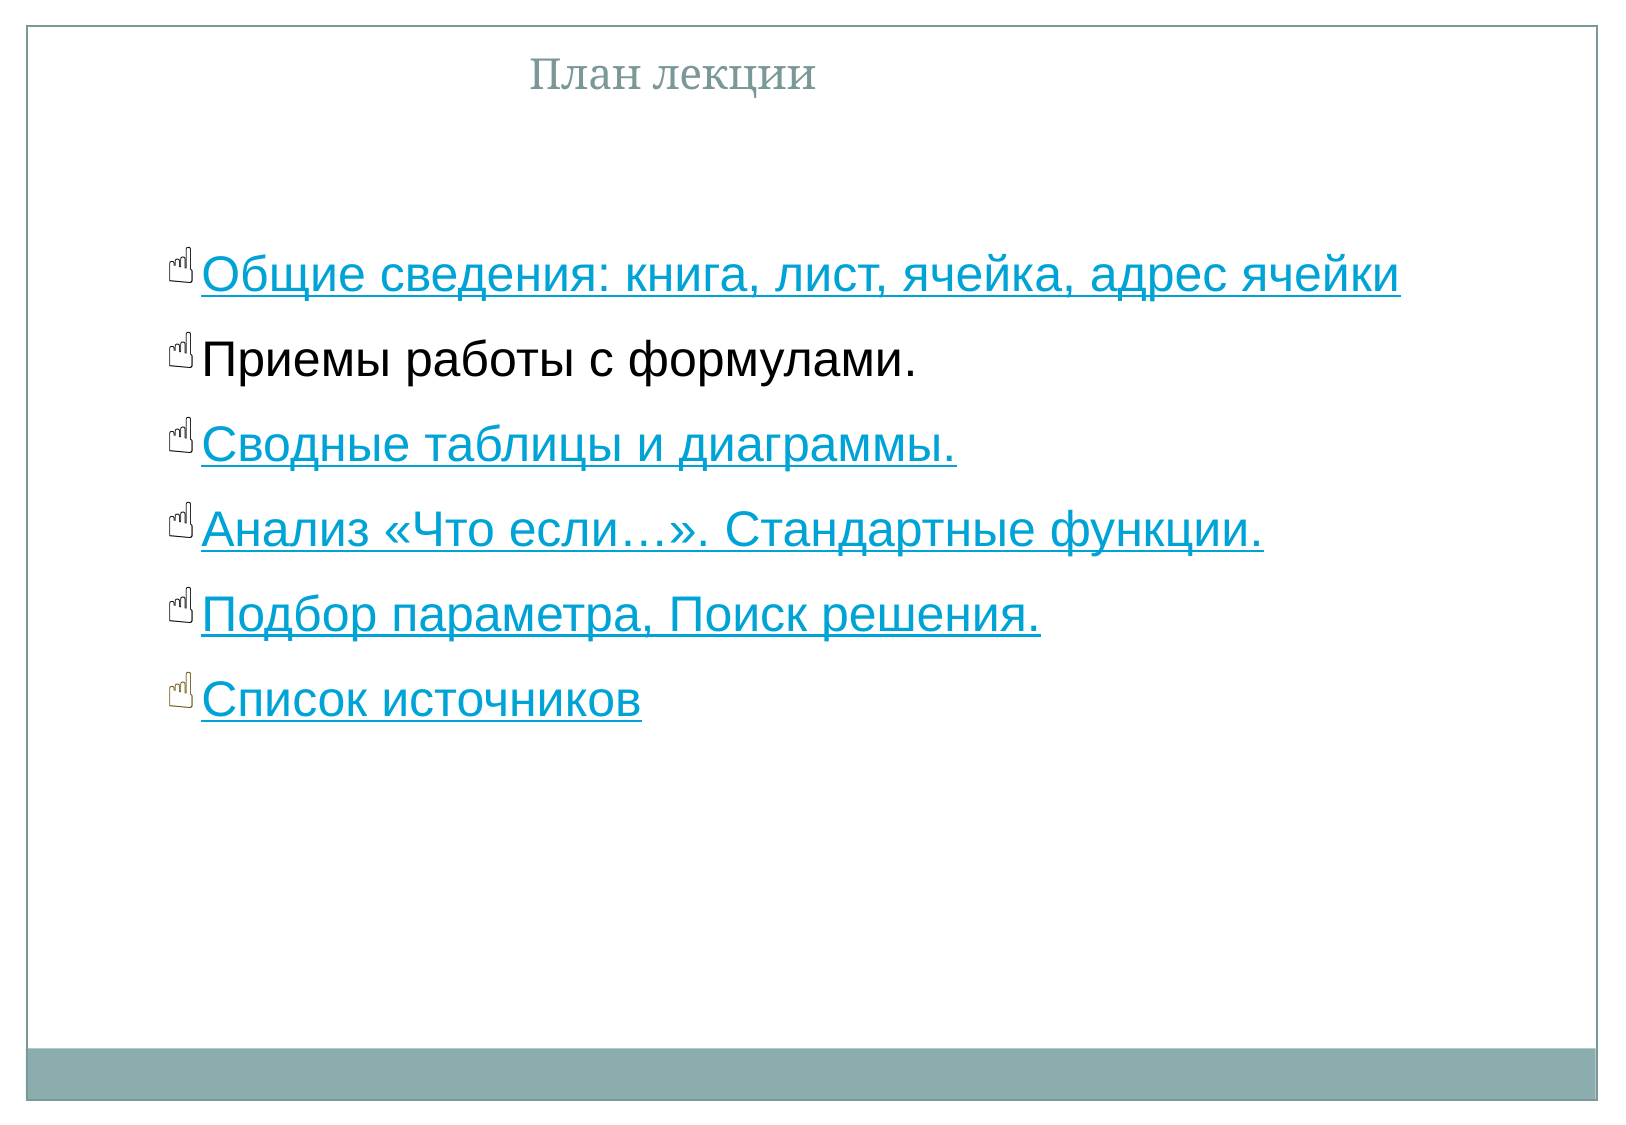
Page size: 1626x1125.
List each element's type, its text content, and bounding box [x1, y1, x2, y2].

title План лекции [0, 38, 1347, 106]
text_box Общие сведения: книга, лист, ячейка, адрес ячейки Приемы работы с формулами. Сводные таблицы и диаграммы. Анализ «Что если…». Стандартные функции. Подбор параметра, Поиск решения. Список источников [151, 234, 1510, 734]
